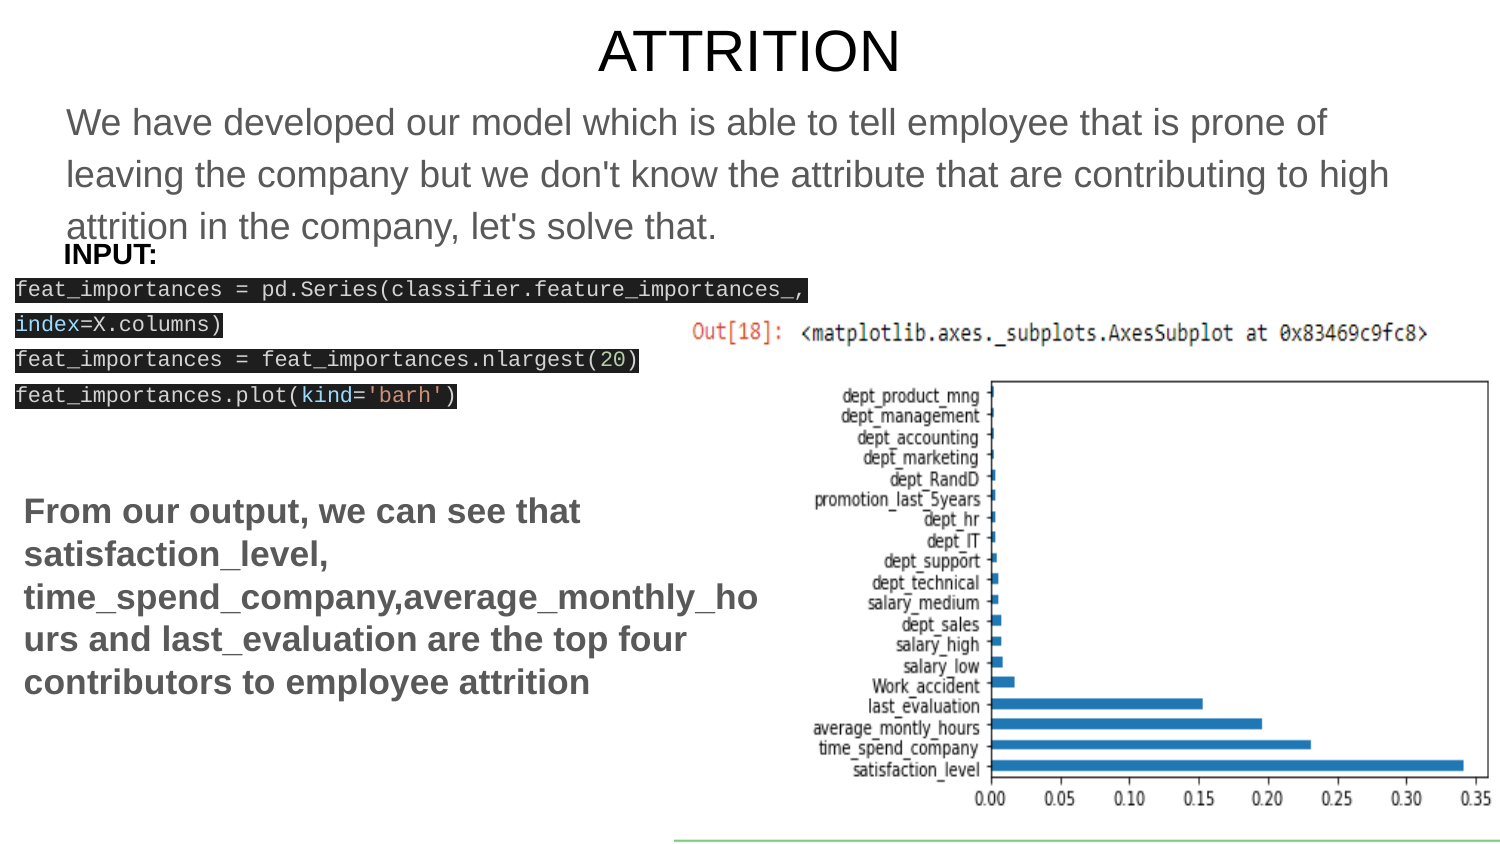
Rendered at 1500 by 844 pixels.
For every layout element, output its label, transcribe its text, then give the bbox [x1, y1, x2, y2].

text_box INPUT: [48, 220, 256, 249]
title ATTRITION [51, 0, 1449, 76]
text_box feat_importances = pd.Series(classifier.feature_importances_, index=X.columns) feat_importances = feat_importances.nlargest(20) feat_importances.plot(kind='barh') [0, 249, 835, 417]
list We have developed our model which is able to tell employee that is prone of leaving the company but we don't know the attribute that are contributing to high attrition in the company, let's solve that. [51, 76, 1449, 249]
picture [673, 314, 1500, 844]
text_box From our output, we can see that satisfaction_level, time_spend_company,average_monthly_hours and last_evaluation are the top four contributors to employee attrition [8, 473, 668, 820]
